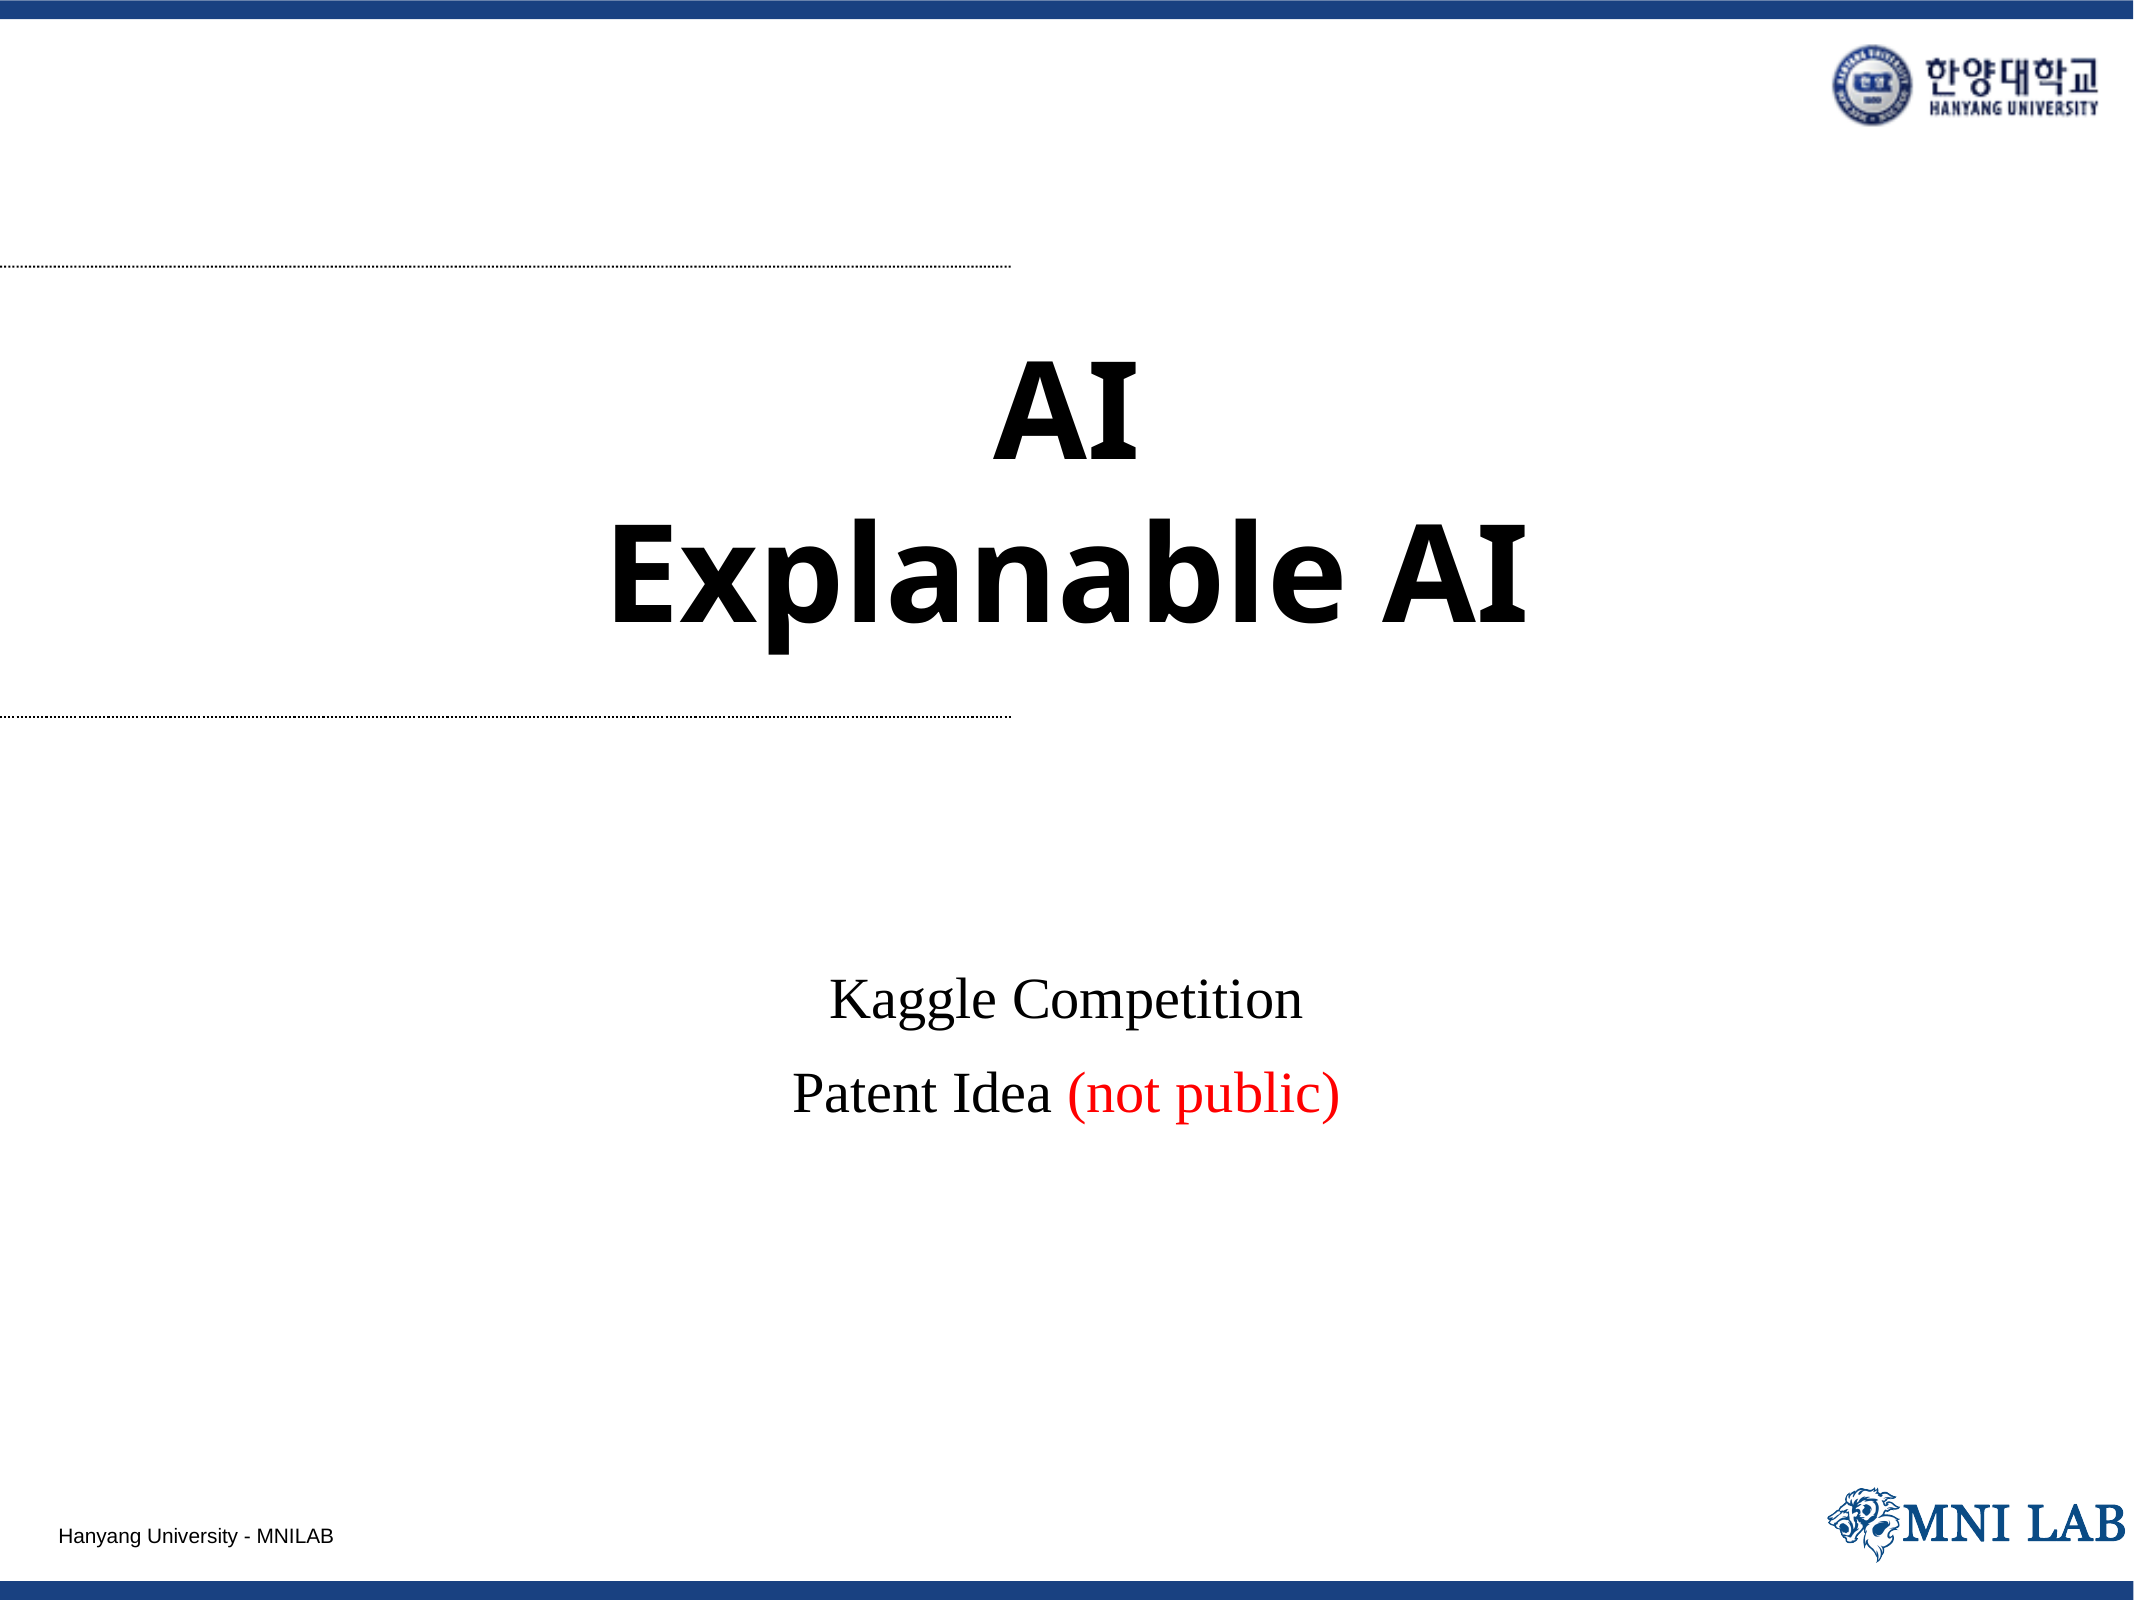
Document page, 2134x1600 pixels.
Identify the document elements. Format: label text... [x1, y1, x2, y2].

picture [1804, 43, 2134, 129]
list Kaggle Competition Patent Idea (not public) [319, 716, 1814, 1355]
title AI Explanable AI [159, 314, 1974, 659]
picture [1827, 1487, 2128, 1563]
